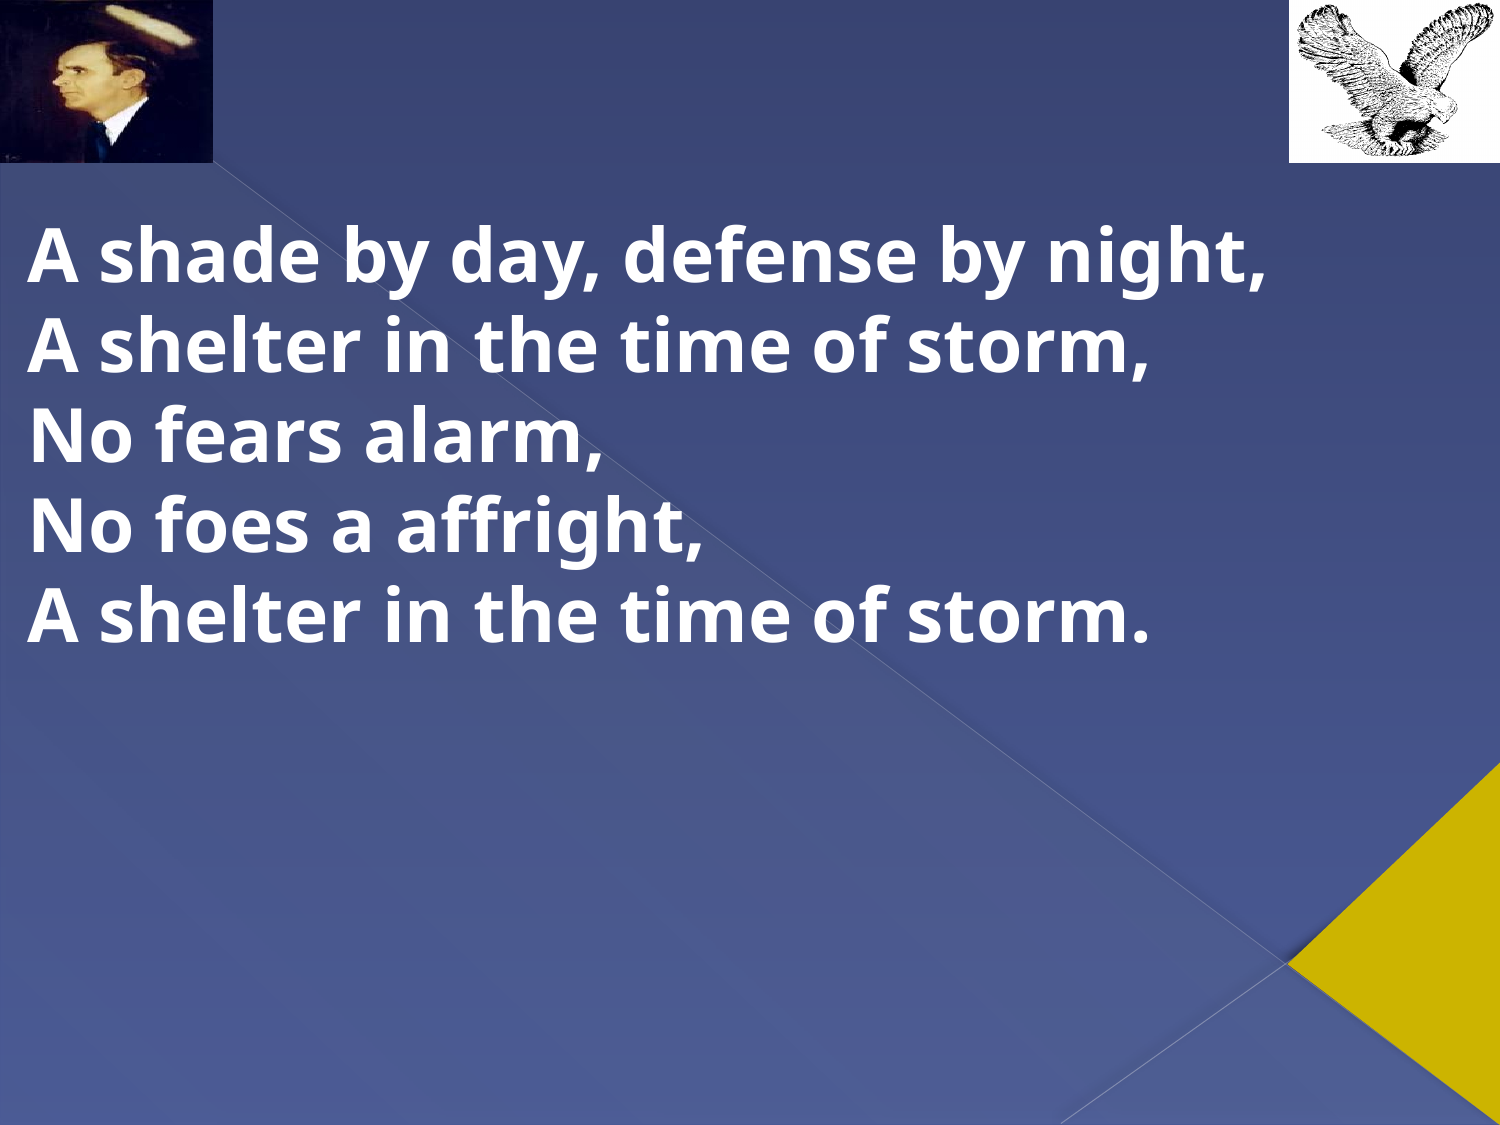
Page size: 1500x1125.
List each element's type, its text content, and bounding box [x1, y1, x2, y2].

picture [0, 0, 213, 163]
text_box [1285, 760, 1500, 1125]
picture [1288, 0, 1500, 163]
text_box A shade by day, defense by night, A shelter in the time of storm, No fears alarm, No foes a affright, A shelter in the time of storm. [12, 199, 1500, 665]
